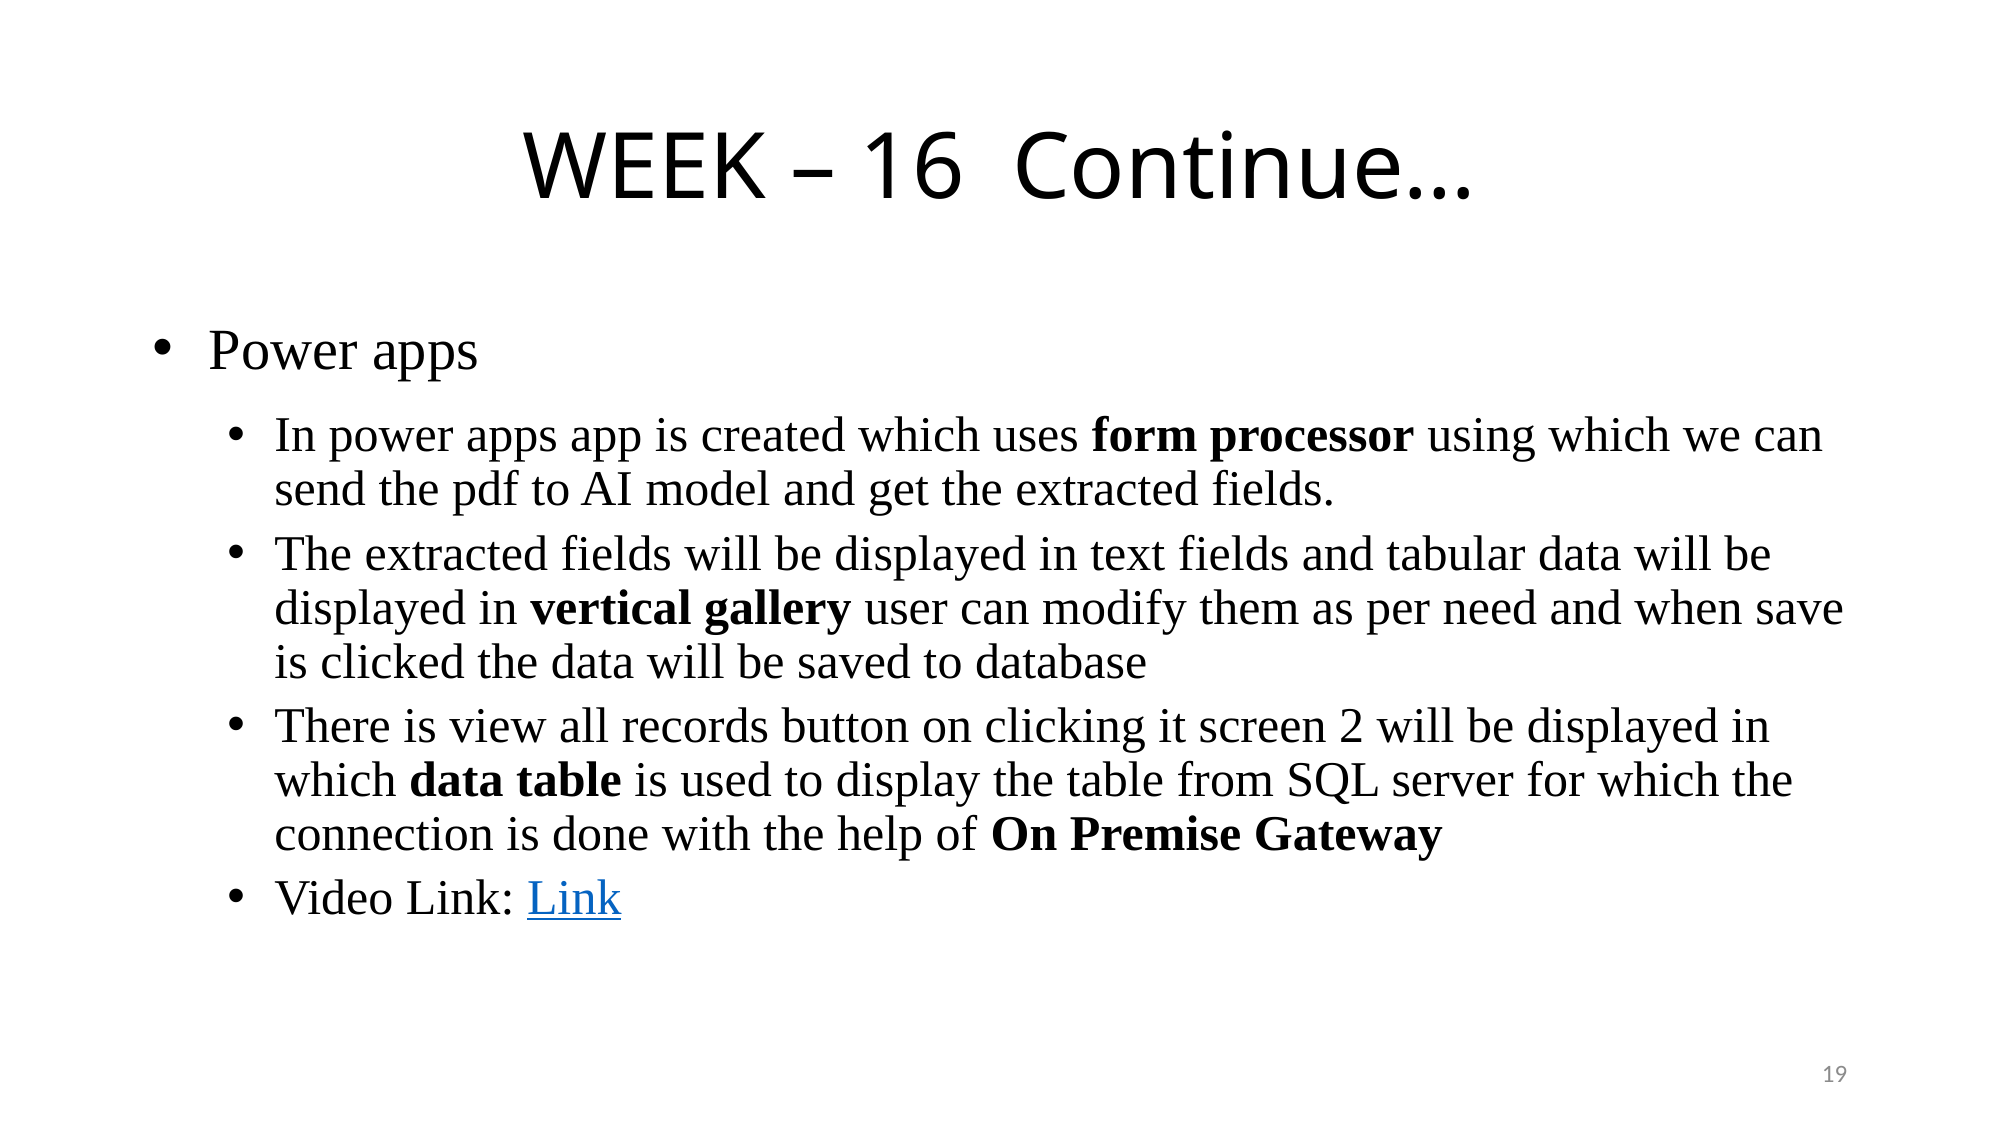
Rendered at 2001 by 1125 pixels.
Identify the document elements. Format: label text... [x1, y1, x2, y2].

title WEEK – 16 Continue… [137, 59, 1863, 278]
list Power apps In power apps app is created which uses form processor using which we can send the pdf to AI model and get the extracted fields. The extracted fields will be displayed in text fields and tabular data will be displayed in vertical gallery user can modify them as per need and when save is clicked the data will be saved to database There is view all records button on clicking it screen 2 will be displayed in which data table is used to display the table from SQL server for which the connection is done with the help of On Premise Gateway Video Link: Link [137, 299, 1863, 1014]
slide_number 19 [1412, 1042, 1863, 1103]
